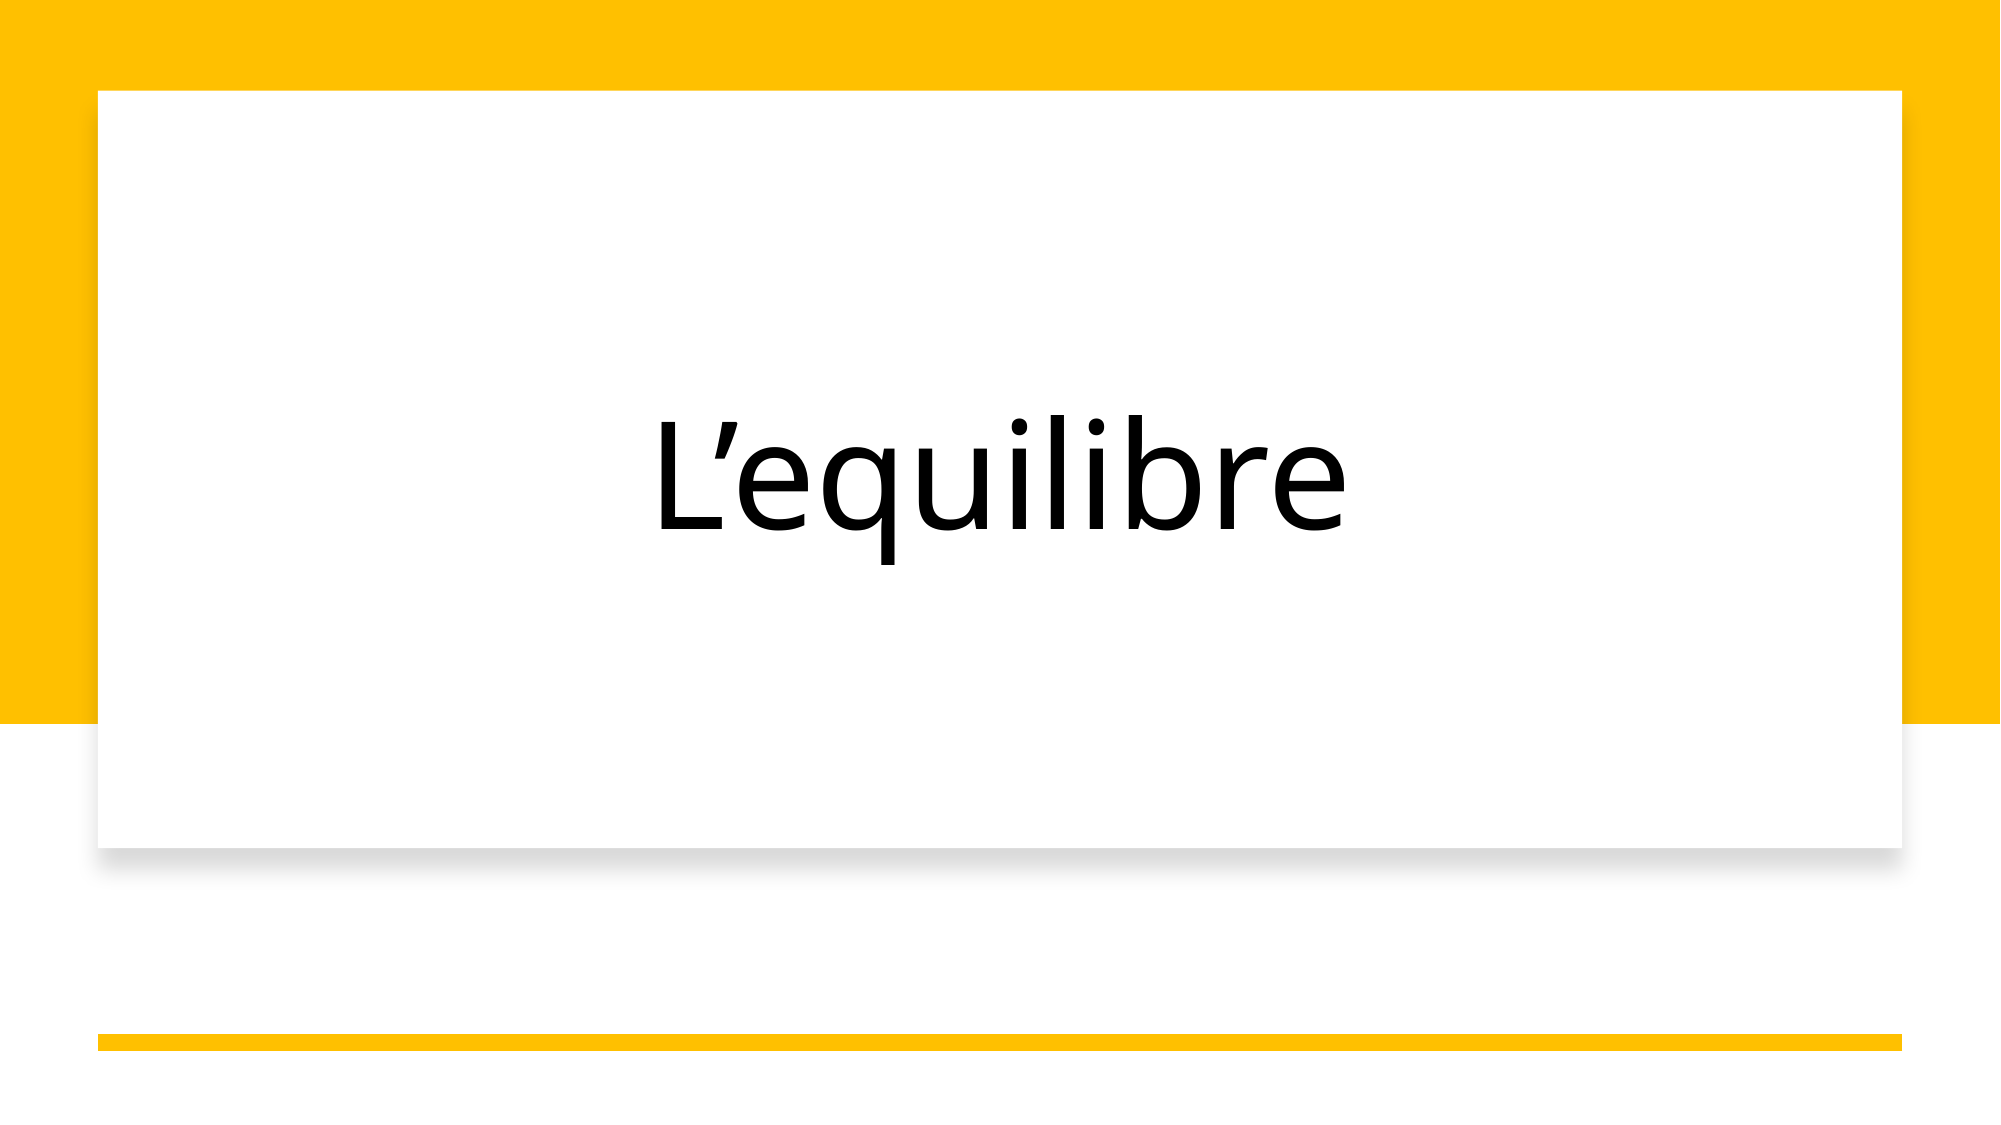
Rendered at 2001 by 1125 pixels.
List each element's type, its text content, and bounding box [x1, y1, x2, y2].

text_box [0, 0, 2000, 725]
title L’equilibre [249, 212, 1750, 750]
text_box [97, 89, 1903, 849]
text_box [0, 725, 2000, 1125]
